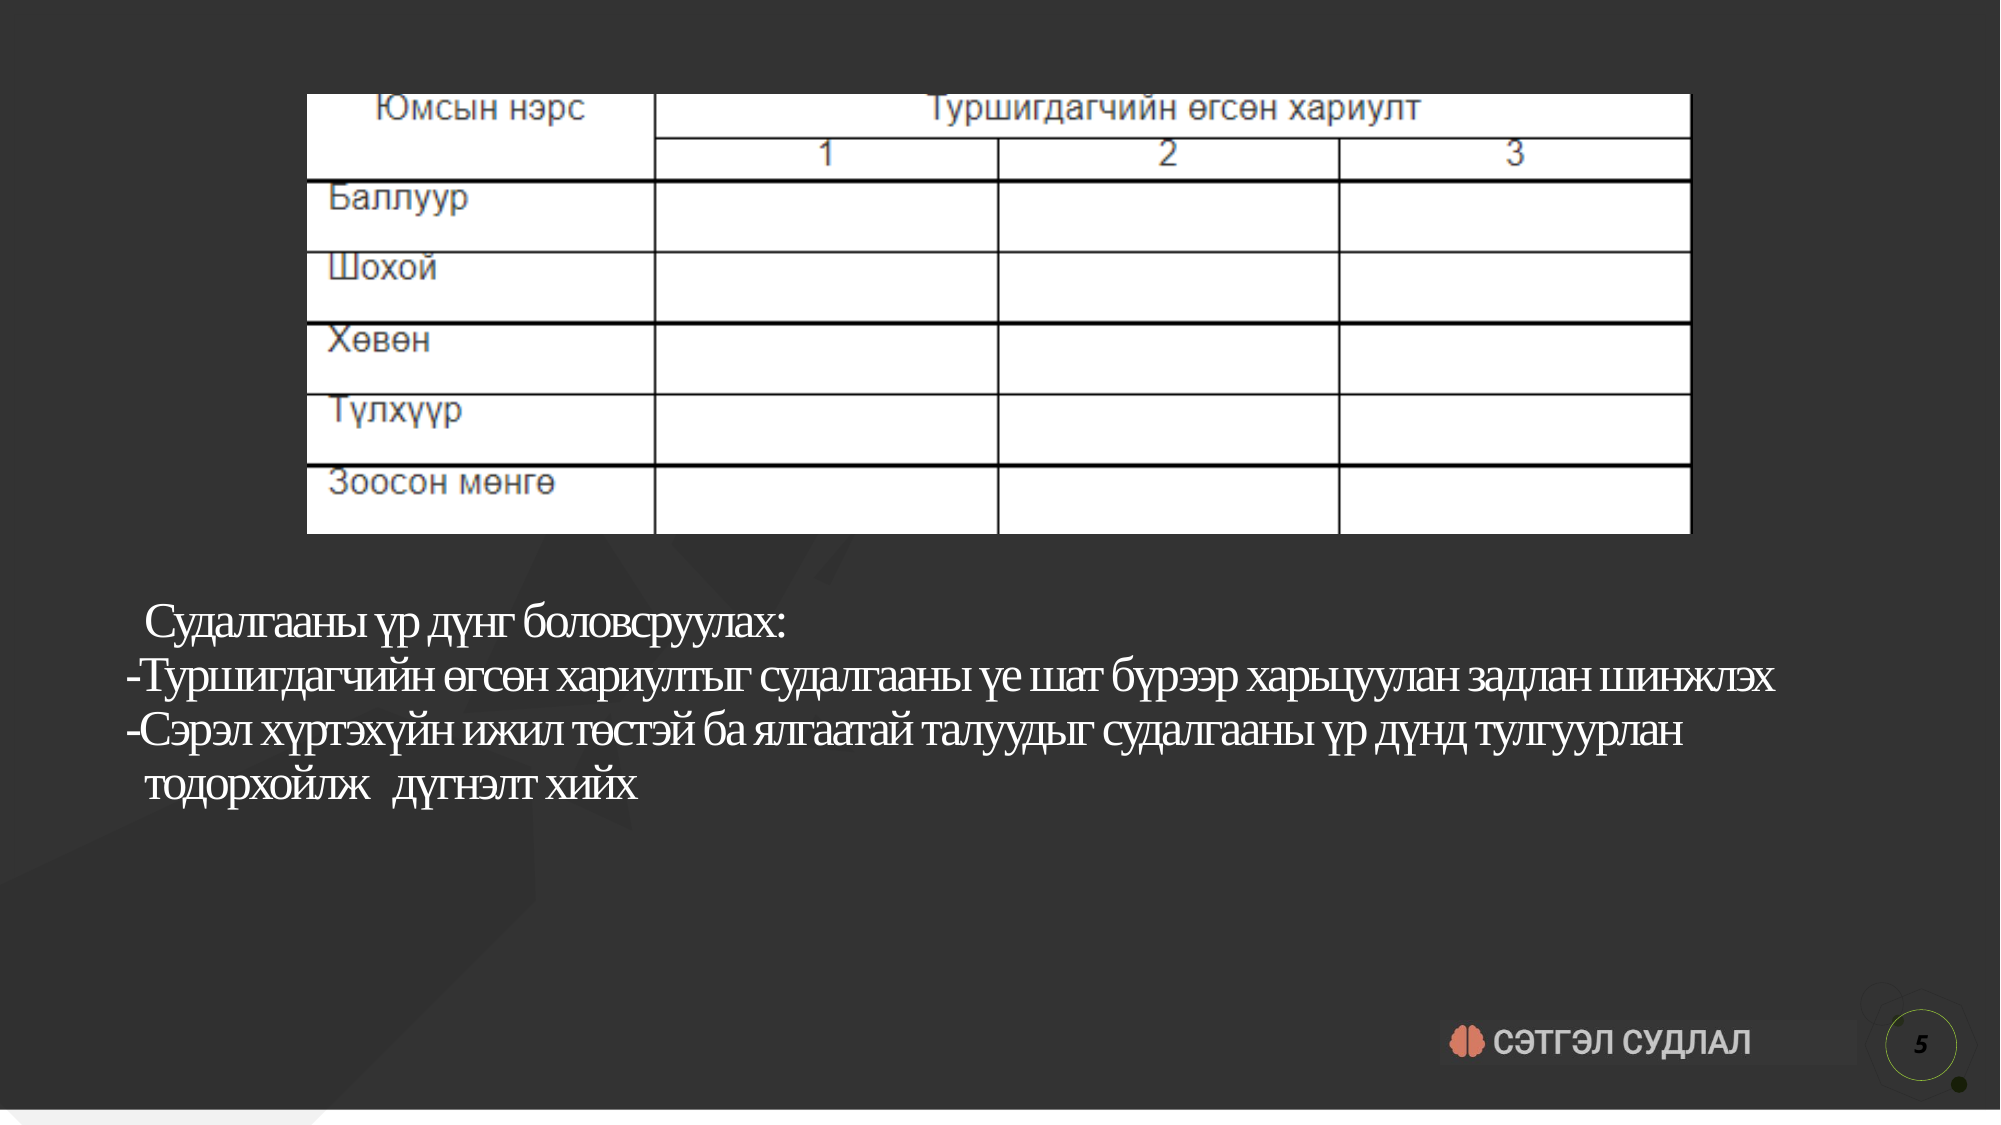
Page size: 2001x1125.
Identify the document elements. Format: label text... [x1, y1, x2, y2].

picture [306, 94, 1693, 534]
title Судалгааны үр дүнг боловсруулах: -Туршигдагчийн өгсөн хариултыг судалгааны үе шат бүрээр харьцуулан задлан шинжлэх -Сэрэл хүртэхүйн ижил төстэй ба ялгаатай талуудыг судалгааны үр дүнд тулгуурлан тодорхойлж дүгнэлт хийх [0, 0, 2000, 1110]
picture [1440, 1020, 1857, 1065]
slide_number 5 [1885, 1009, 1957, 1081]
